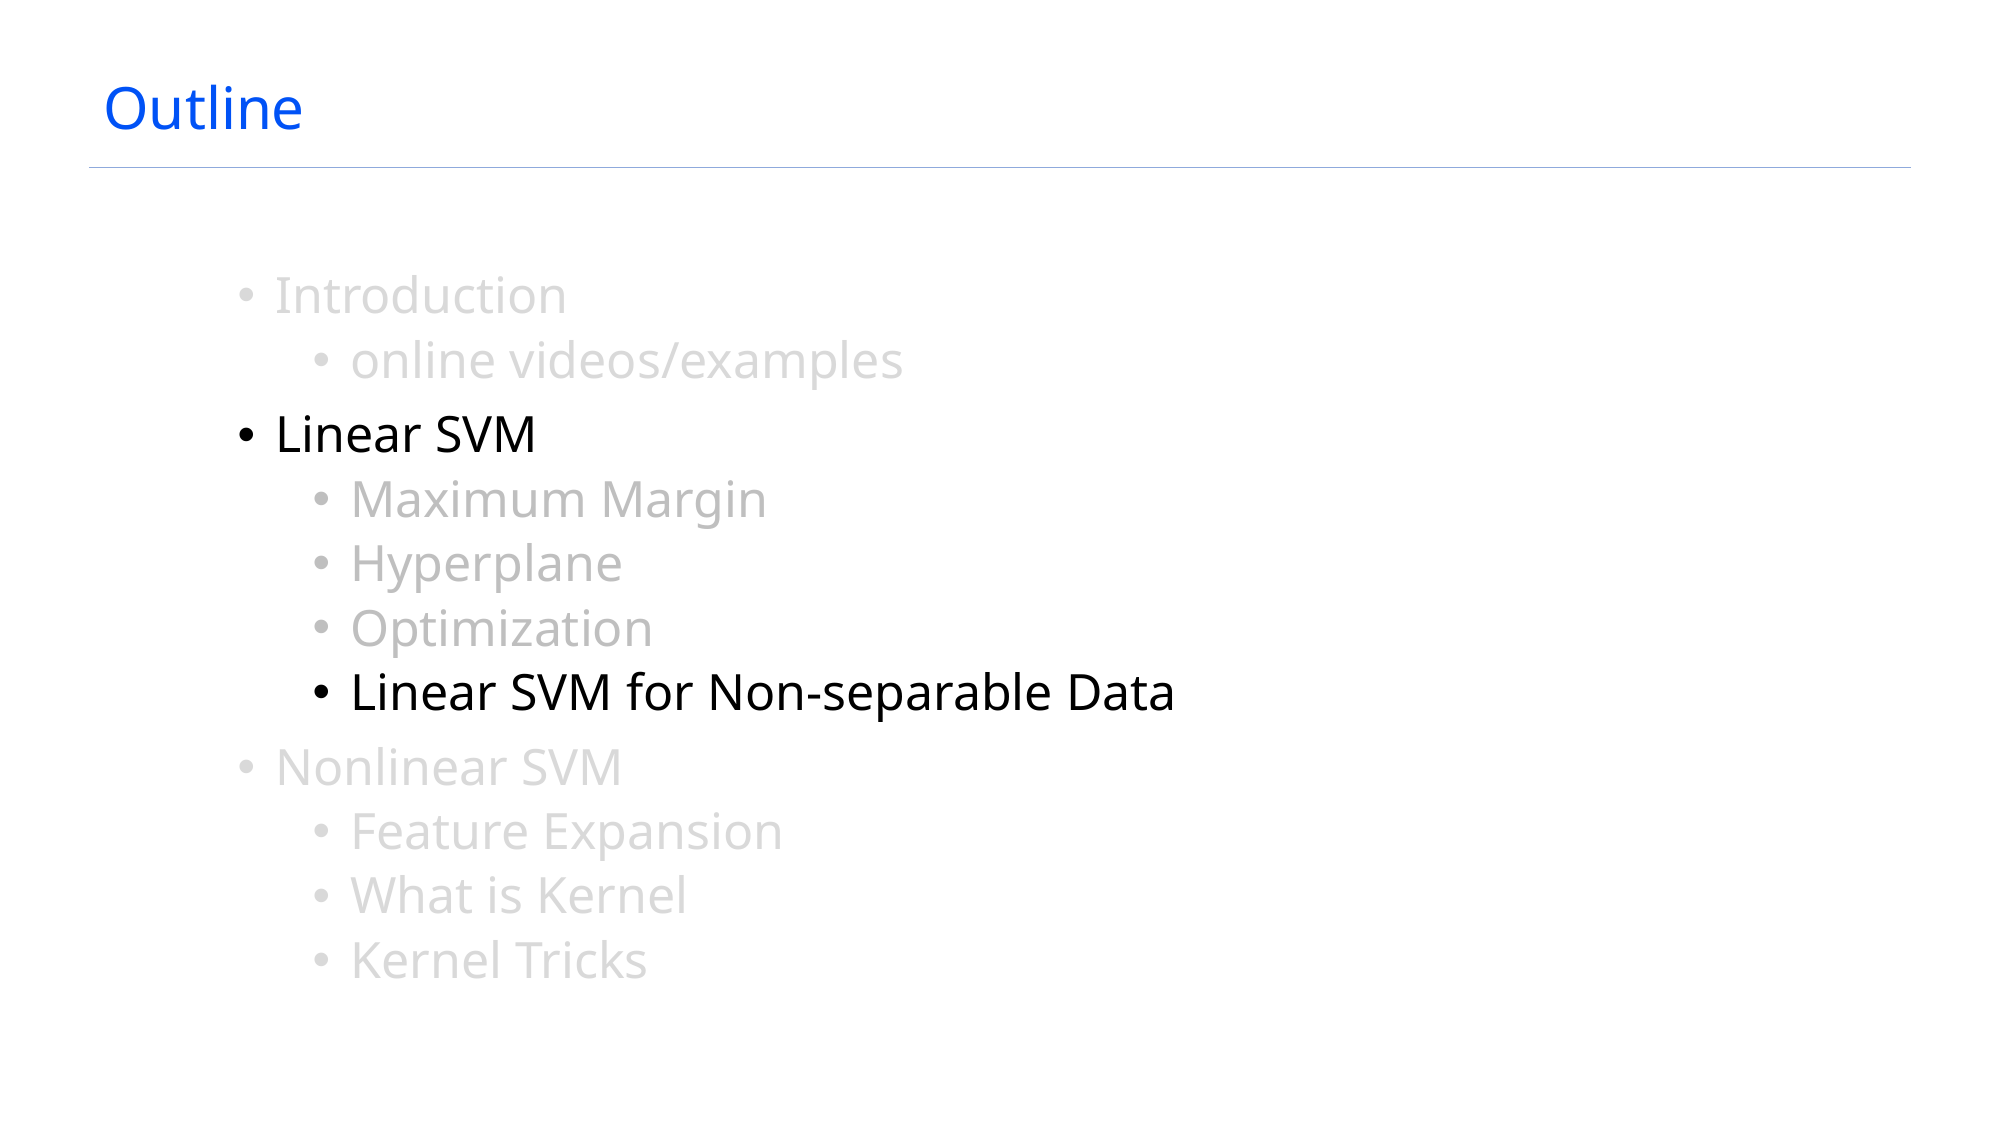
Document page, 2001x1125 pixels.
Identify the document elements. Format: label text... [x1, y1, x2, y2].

title Outline [88, 45, 1882, 151]
list Introduction online videos/examples Linear SVM Maximum Margin Hyperplane Optimization Linear SVM for Non-separable Data Nonlinear SVM Feature Expansion What is Kernel Kernel Tricks [222, 263, 1392, 1007]
